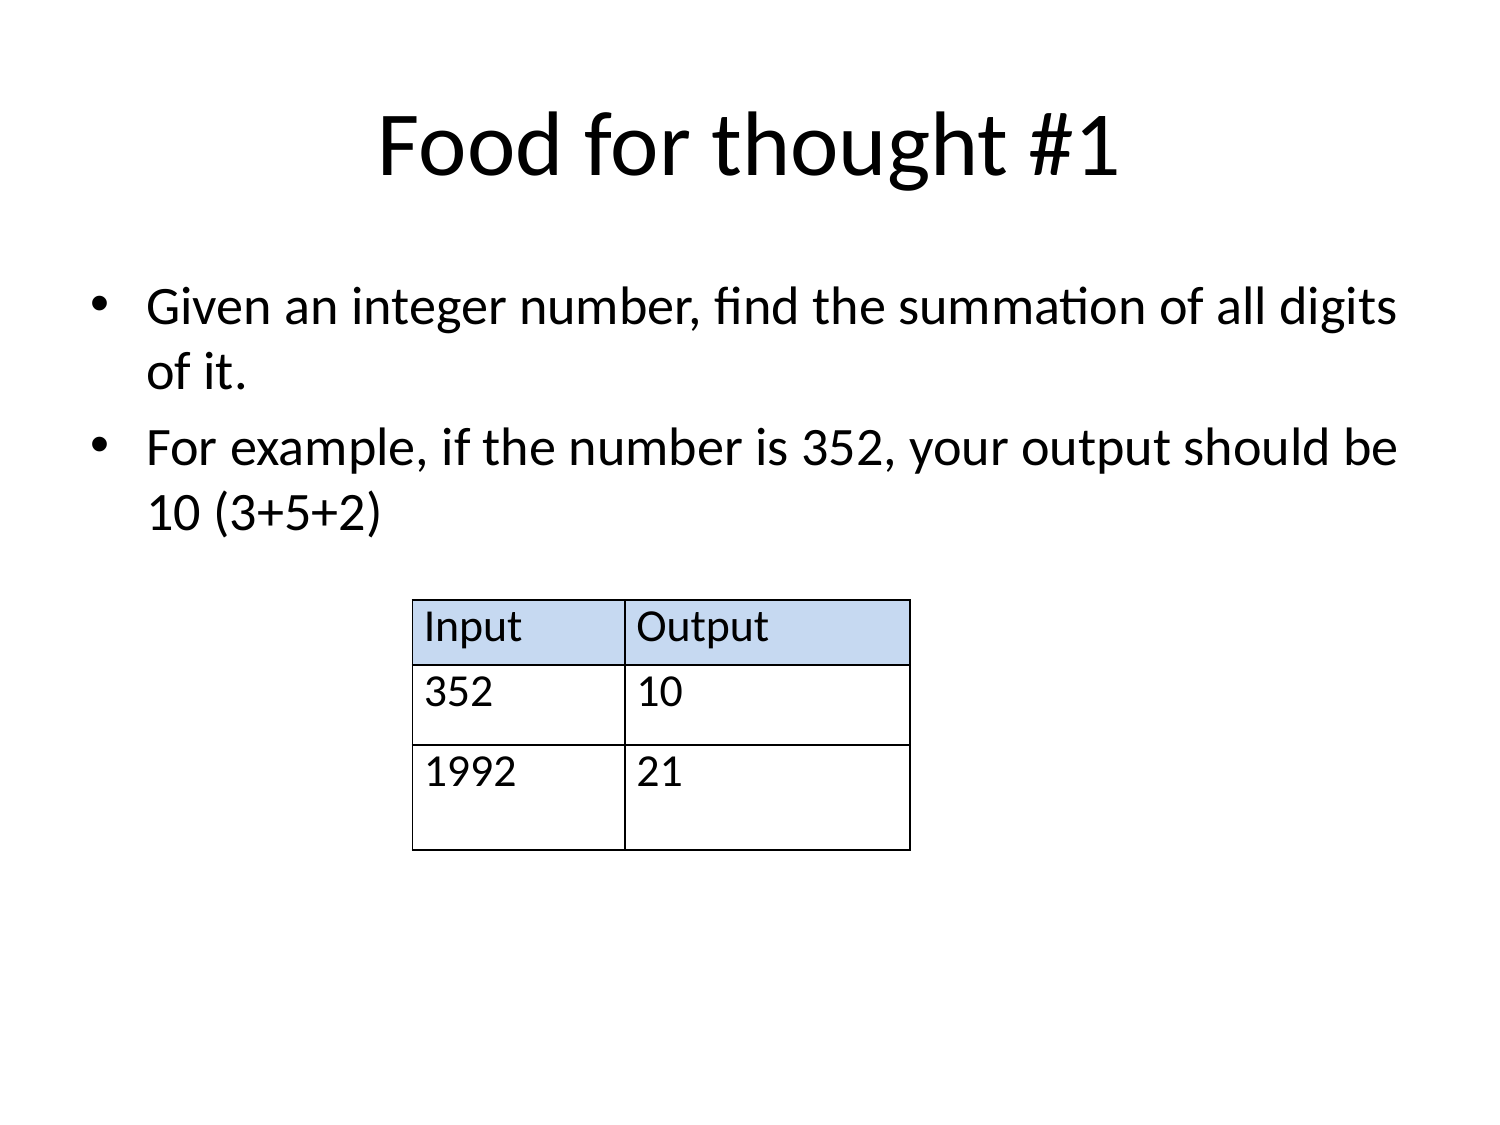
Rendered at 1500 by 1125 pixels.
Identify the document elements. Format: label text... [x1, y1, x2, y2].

table_cell 10 [626, 666, 909, 744]
table_header Input [413, 601, 624, 664]
list Given an integer number, find the summation of all digits of it. For example, if the number is 352, your output should be 10 (3+5+2) [75, 262, 1425, 1005]
table_cell 1992 [413, 746, 624, 849]
table_header Output [626, 601, 909, 664]
table_cell 21 [626, 746, 909, 849]
table_cell 352 [413, 666, 624, 744]
title Food for thought #1 [75, 45, 1425, 233]
